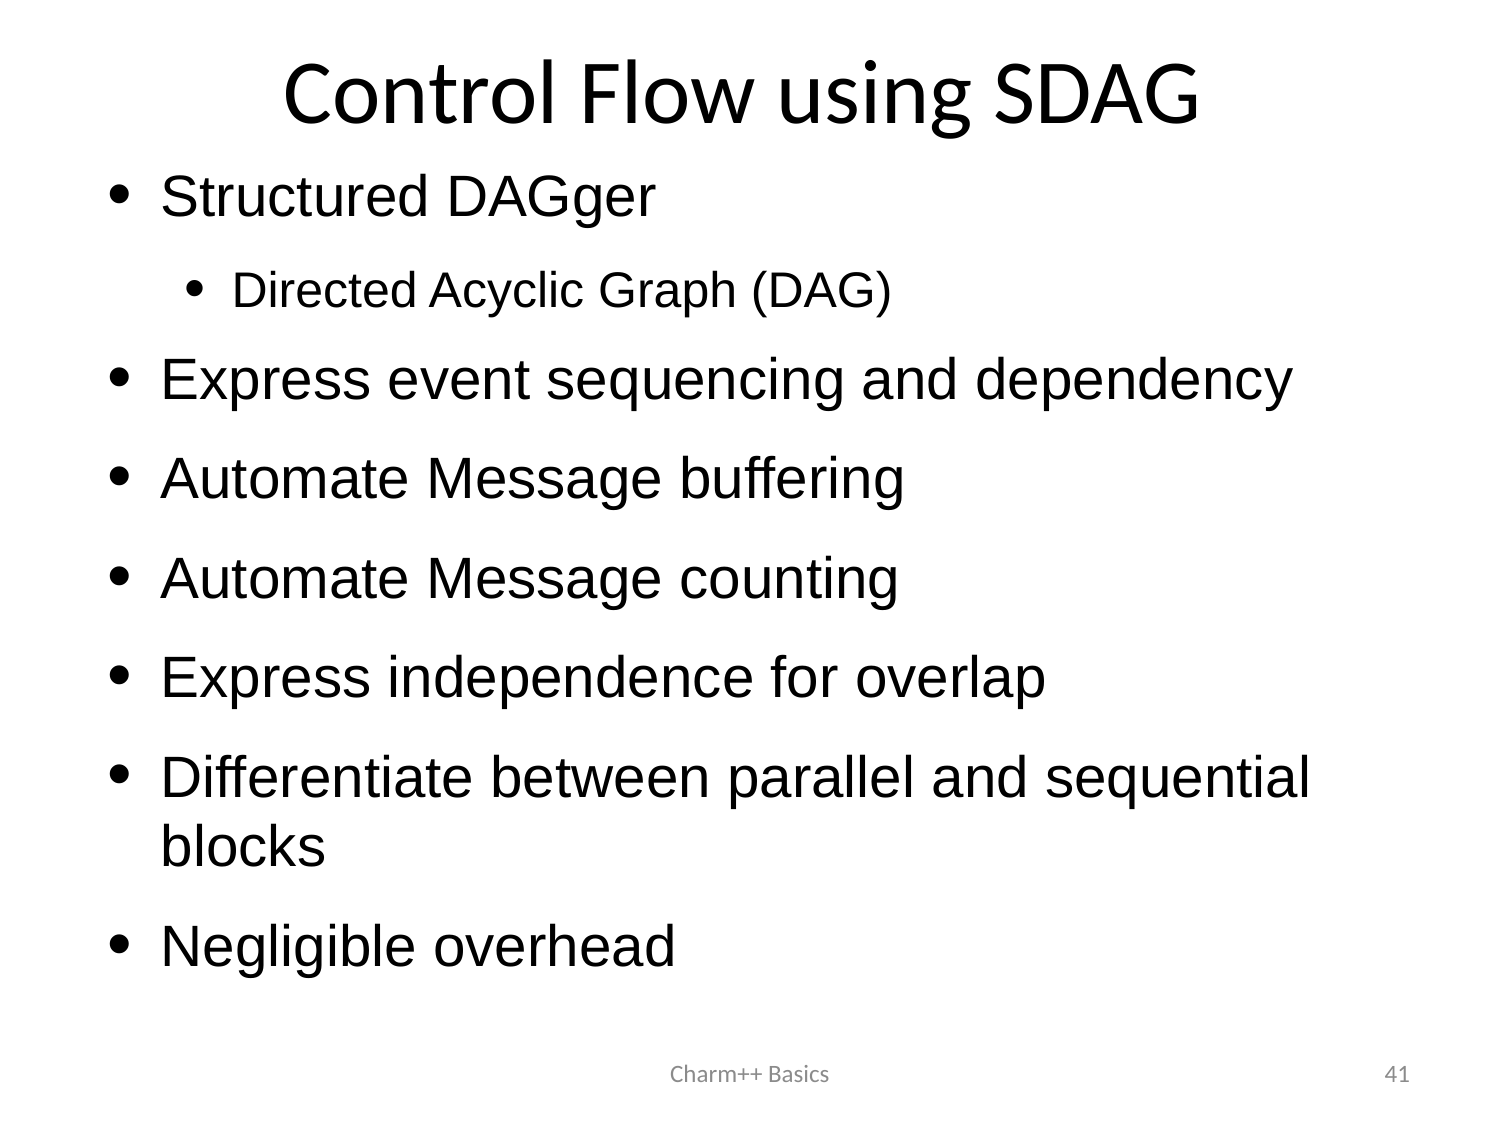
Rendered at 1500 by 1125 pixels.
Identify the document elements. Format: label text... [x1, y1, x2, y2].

title Control Flow using SDAG [68, 0, 1418, 175]
slide_number 41 [1074, 1063, 1425, 1103]
footer Charm++ Basics [512, 1063, 988, 1103]
list Structured DAGger Directed Acyclic Graph (DAG) Express event sequencing and dependency Automate Message buffering Automate Message counting Express independence for overlap Differentiate between parallel and sequential blocks Negligible overhead [75, 150, 1425, 1063]
